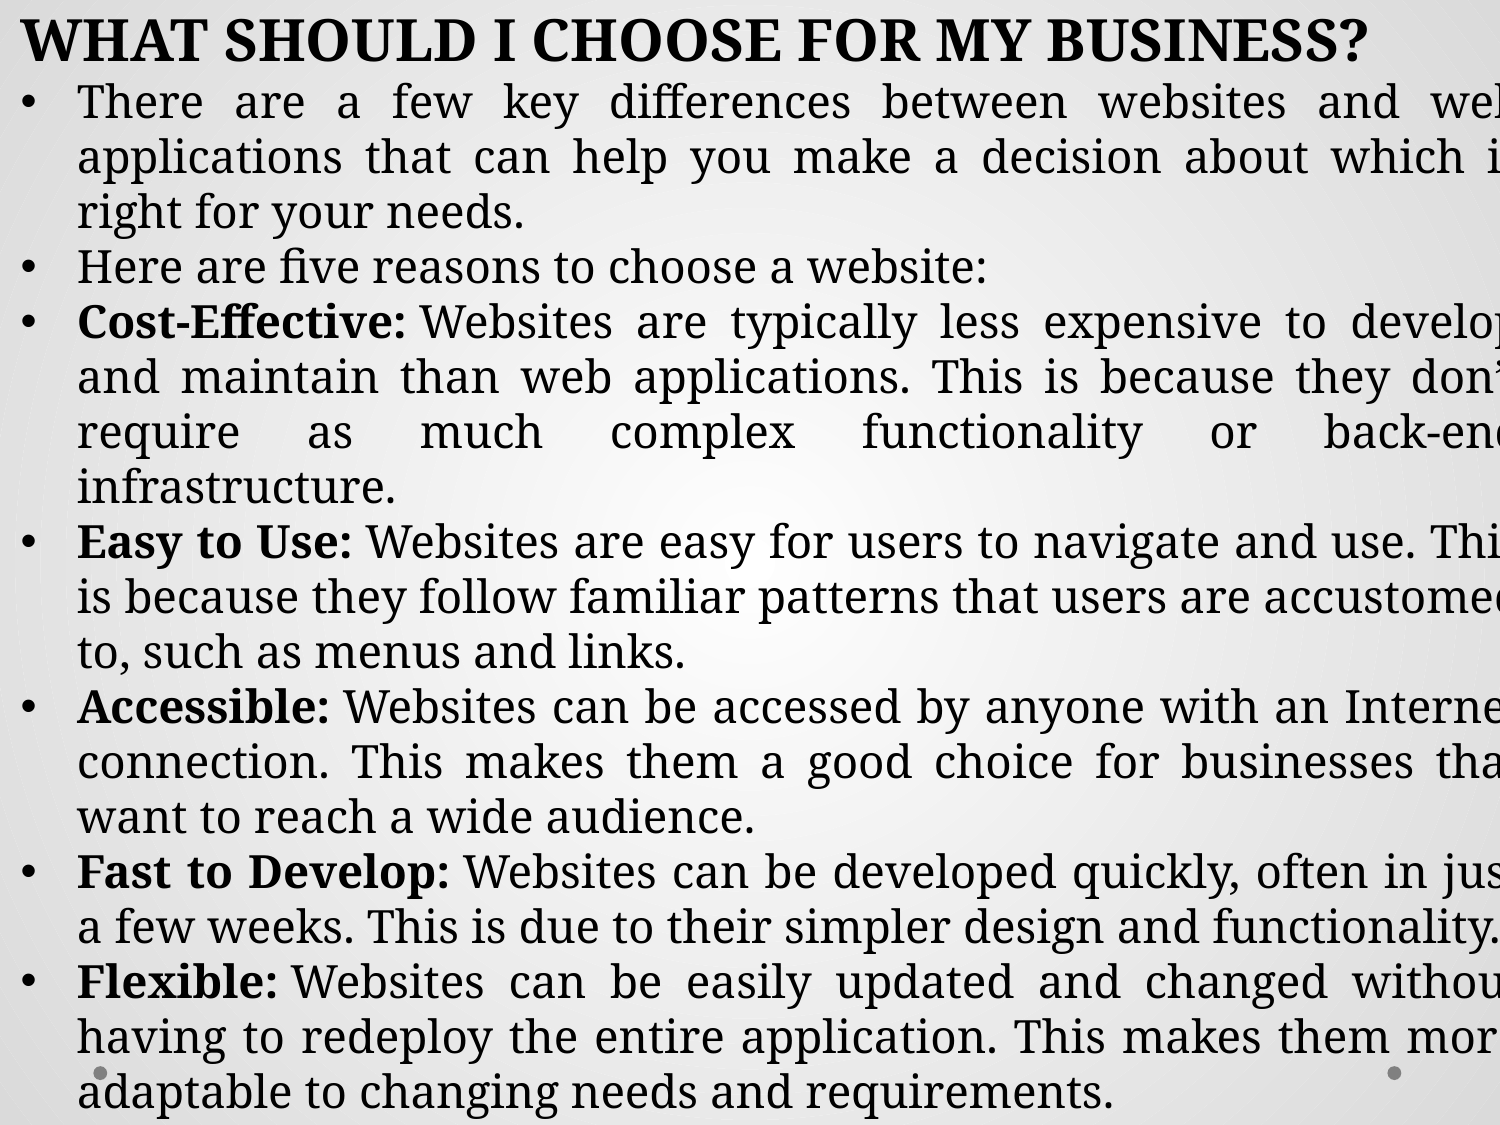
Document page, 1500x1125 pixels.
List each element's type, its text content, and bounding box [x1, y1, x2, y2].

text_box WHAT SHOULD I CHOOSE FOR MY BUSINESS? There are a few key differences between websites and web applications that can help you make a decision about which is right for your needs. Here are five reasons to choose a website: Cost-Effective: Websites are typically less expensive to develop and maintain than web applications. This is because they don’t require as much complex functionality or back-end infrastructure. Easy to Use: Websites are easy for users to navigate and use. This is because they follow familiar patterns that users are accustomed to, such as menus and links. Accessible: Websites can be accessed by anyone with an Internet connection. This makes them a good choice for businesses that want to reach a wide audience. Fast to Develop: Websites can be developed quickly, often in just a few weeks. This is due to their simpler design and functionality. Flexible: Websites can be easily updated and changed without having to redeploy the entire application. This makes them more adaptable to changing needs and requirements. There are a few key reasons to choose a web application over a website. [5, 0, 1500, 1125]
